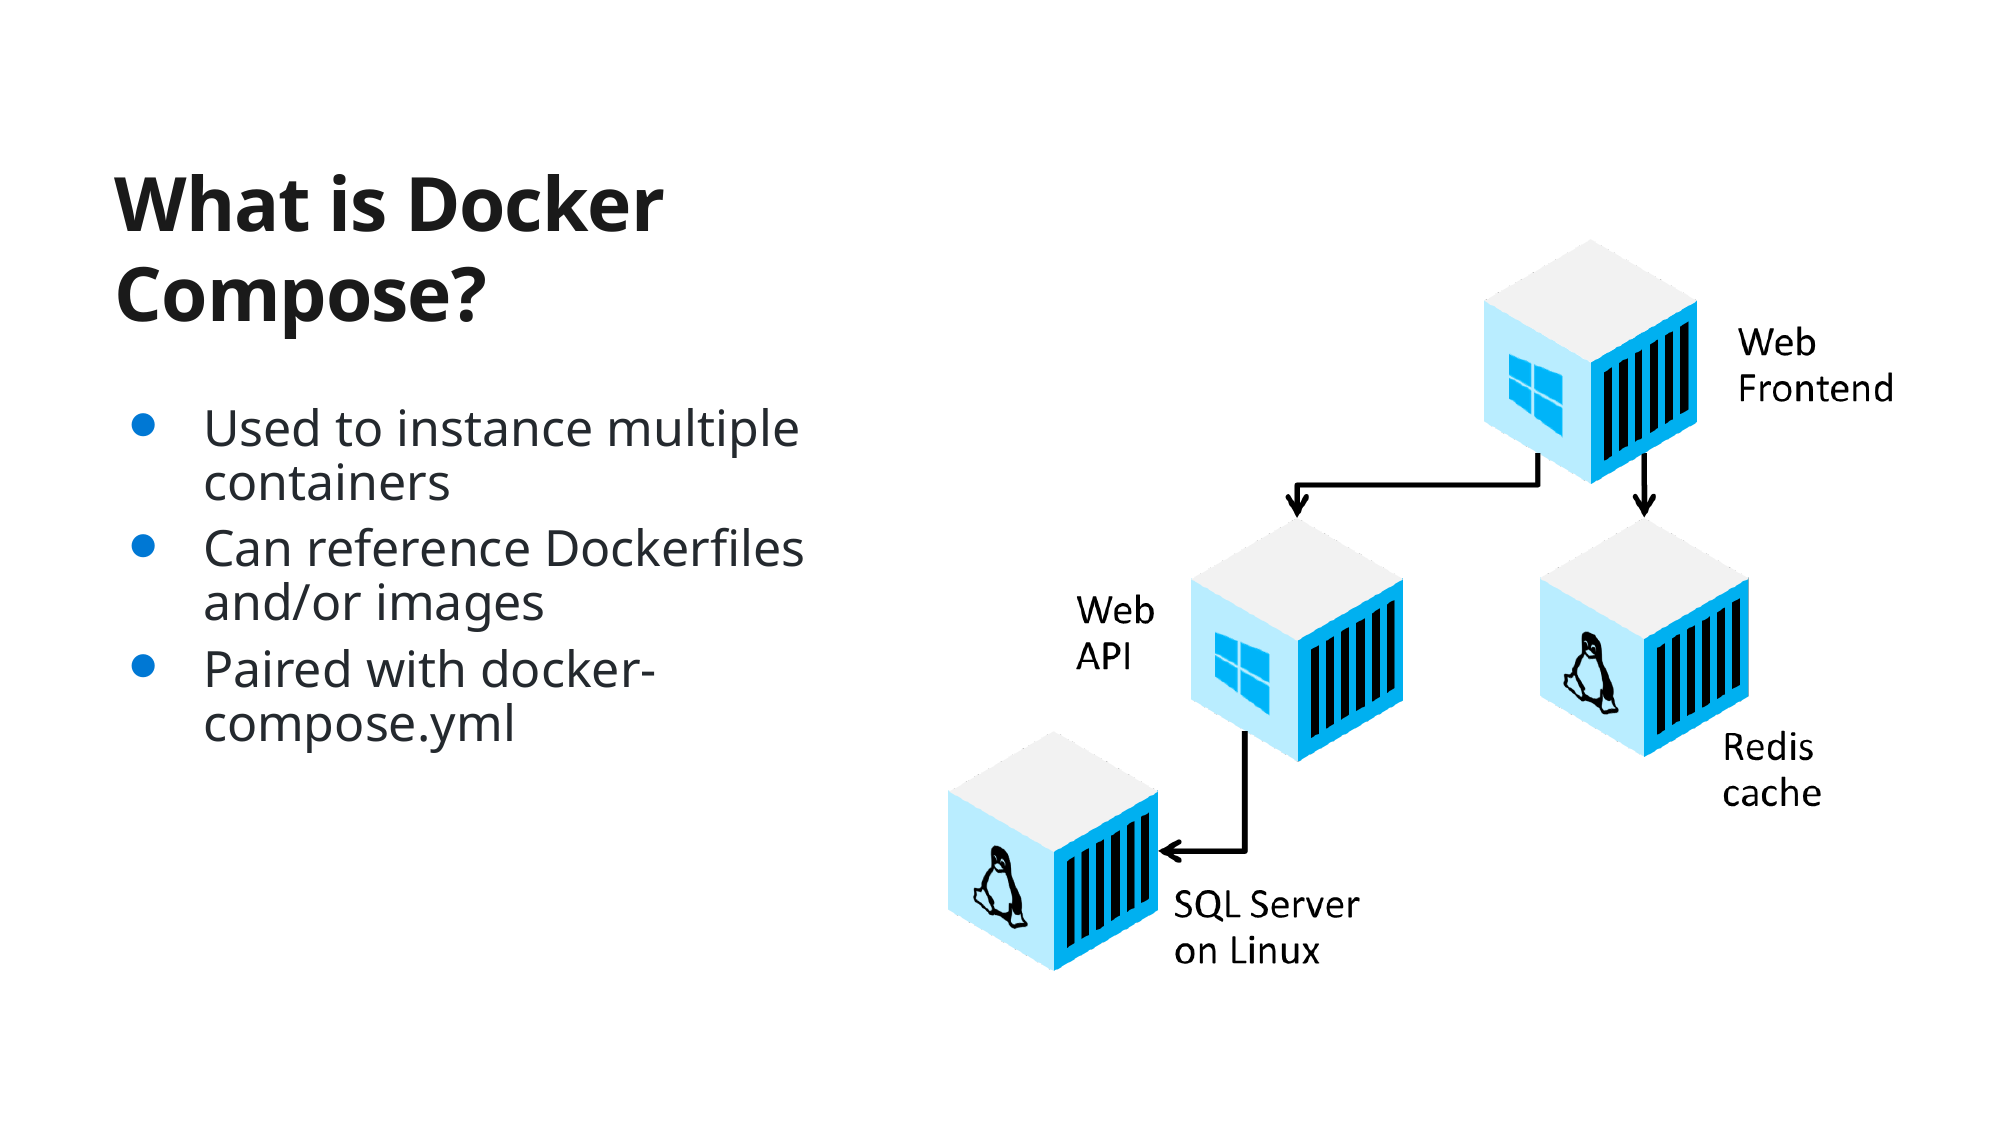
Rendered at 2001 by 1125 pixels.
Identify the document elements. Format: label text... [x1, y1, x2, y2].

list Used to instance multiple containers Can reference Dockerfiles and/or images Paired with docker-compose.yml [99, 399, 918, 1010]
title What is Docker Compose? [99, 50, 938, 345]
picture [918, 159, 1949, 1076]
